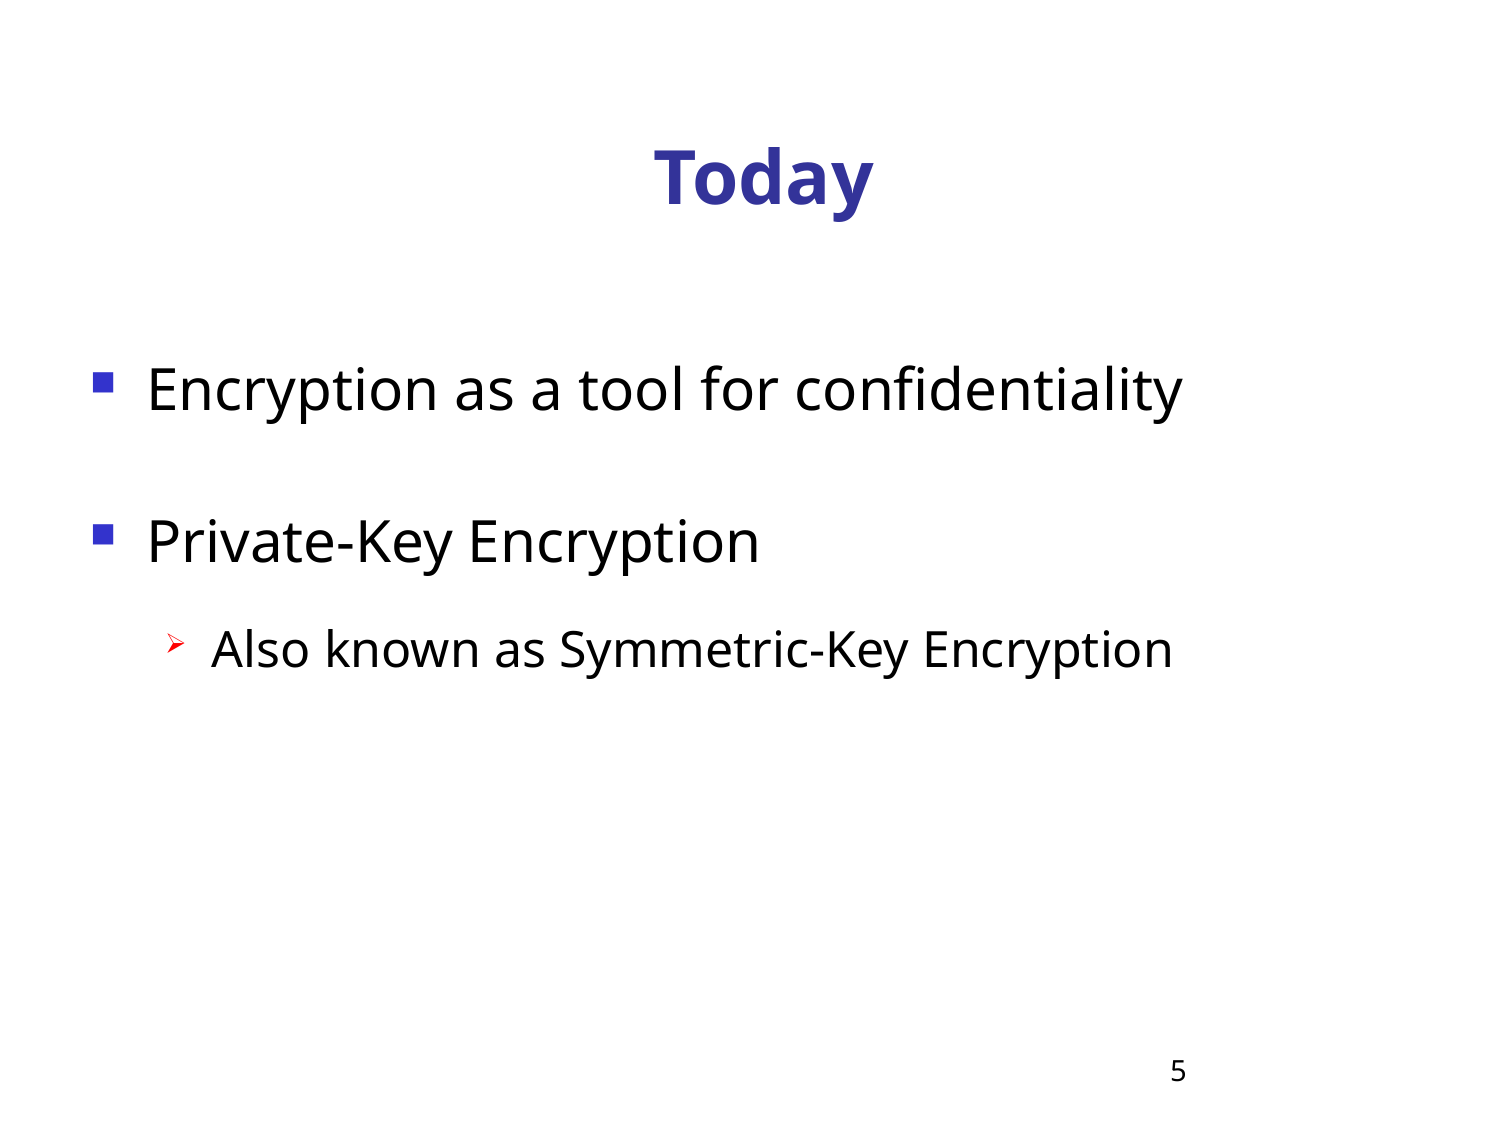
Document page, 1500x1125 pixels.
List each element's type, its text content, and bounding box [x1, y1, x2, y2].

title Today [124, 0, 1404, 228]
list Encryption as a tool for confidentiality Private-Key Encryption Also known as Symmetric-Key Encryption [74, 337, 1426, 1026]
slide_number 5 [1154, 1023, 1468, 1100]
